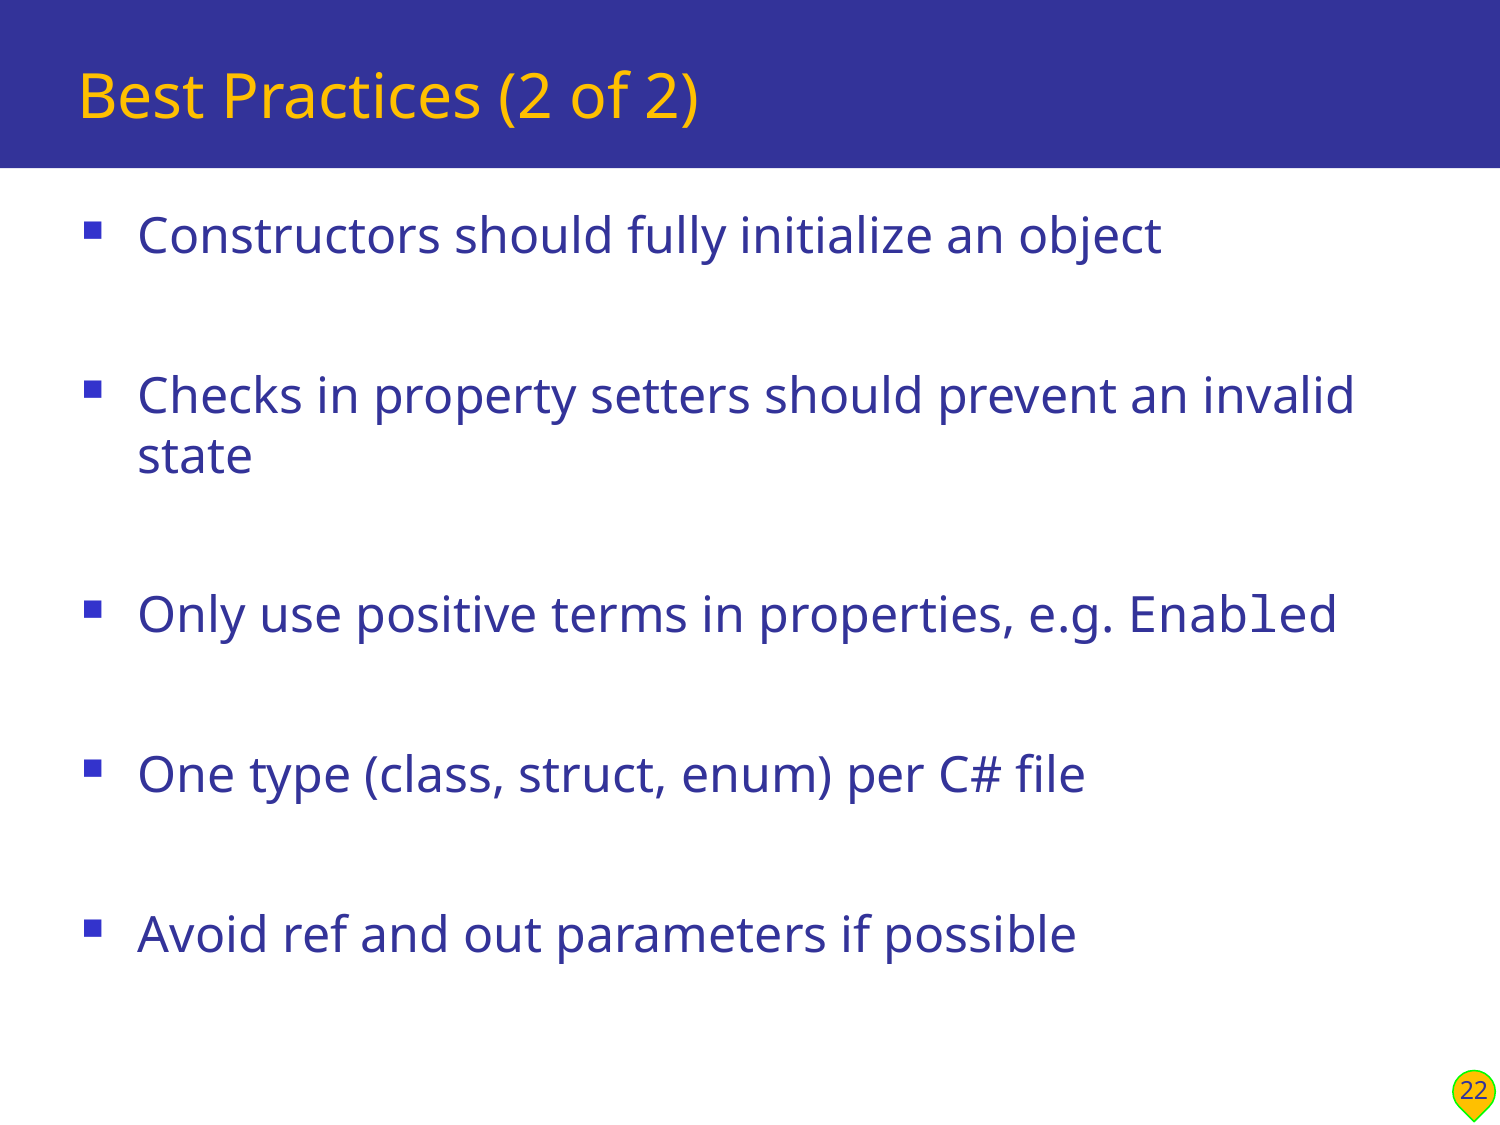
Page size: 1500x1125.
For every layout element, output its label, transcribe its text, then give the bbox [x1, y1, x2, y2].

footer 22 [1431, 1040, 1500, 1117]
title Best Practices (2 of 2) [61, 24, 1465, 139]
list Constructors should fully initialize an object Checks in property setters should prevent an invalid state Only use positive terms in properties, e.g. Enabled One type (class, struct, enum) per C# file Avoid ref and out parameters if possible [66, 196, 1460, 1007]
